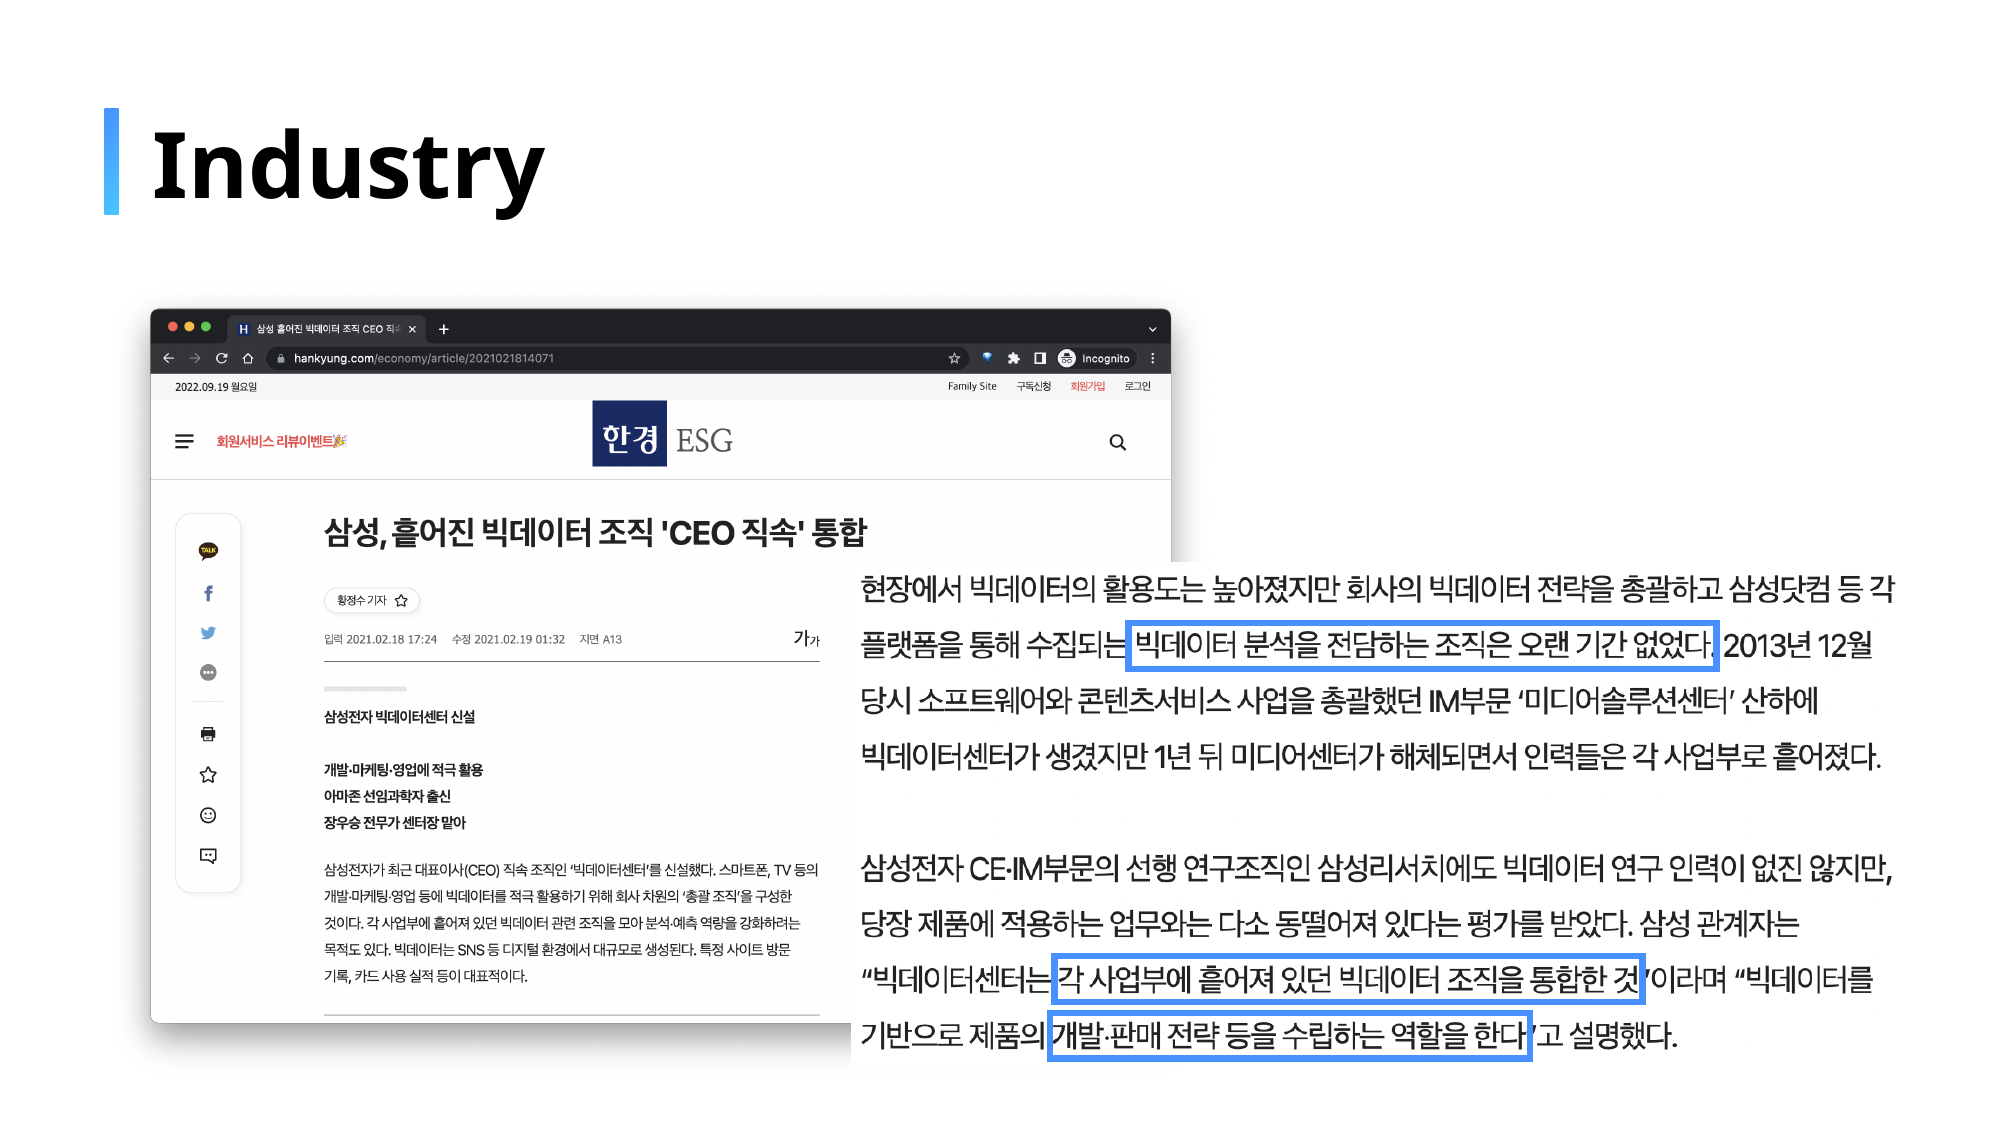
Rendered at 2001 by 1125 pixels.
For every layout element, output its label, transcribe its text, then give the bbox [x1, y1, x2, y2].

title Industry [137, 59, 1863, 278]
picture [104, 277, 1906, 1084]
text_box [103, 107, 120, 215]
